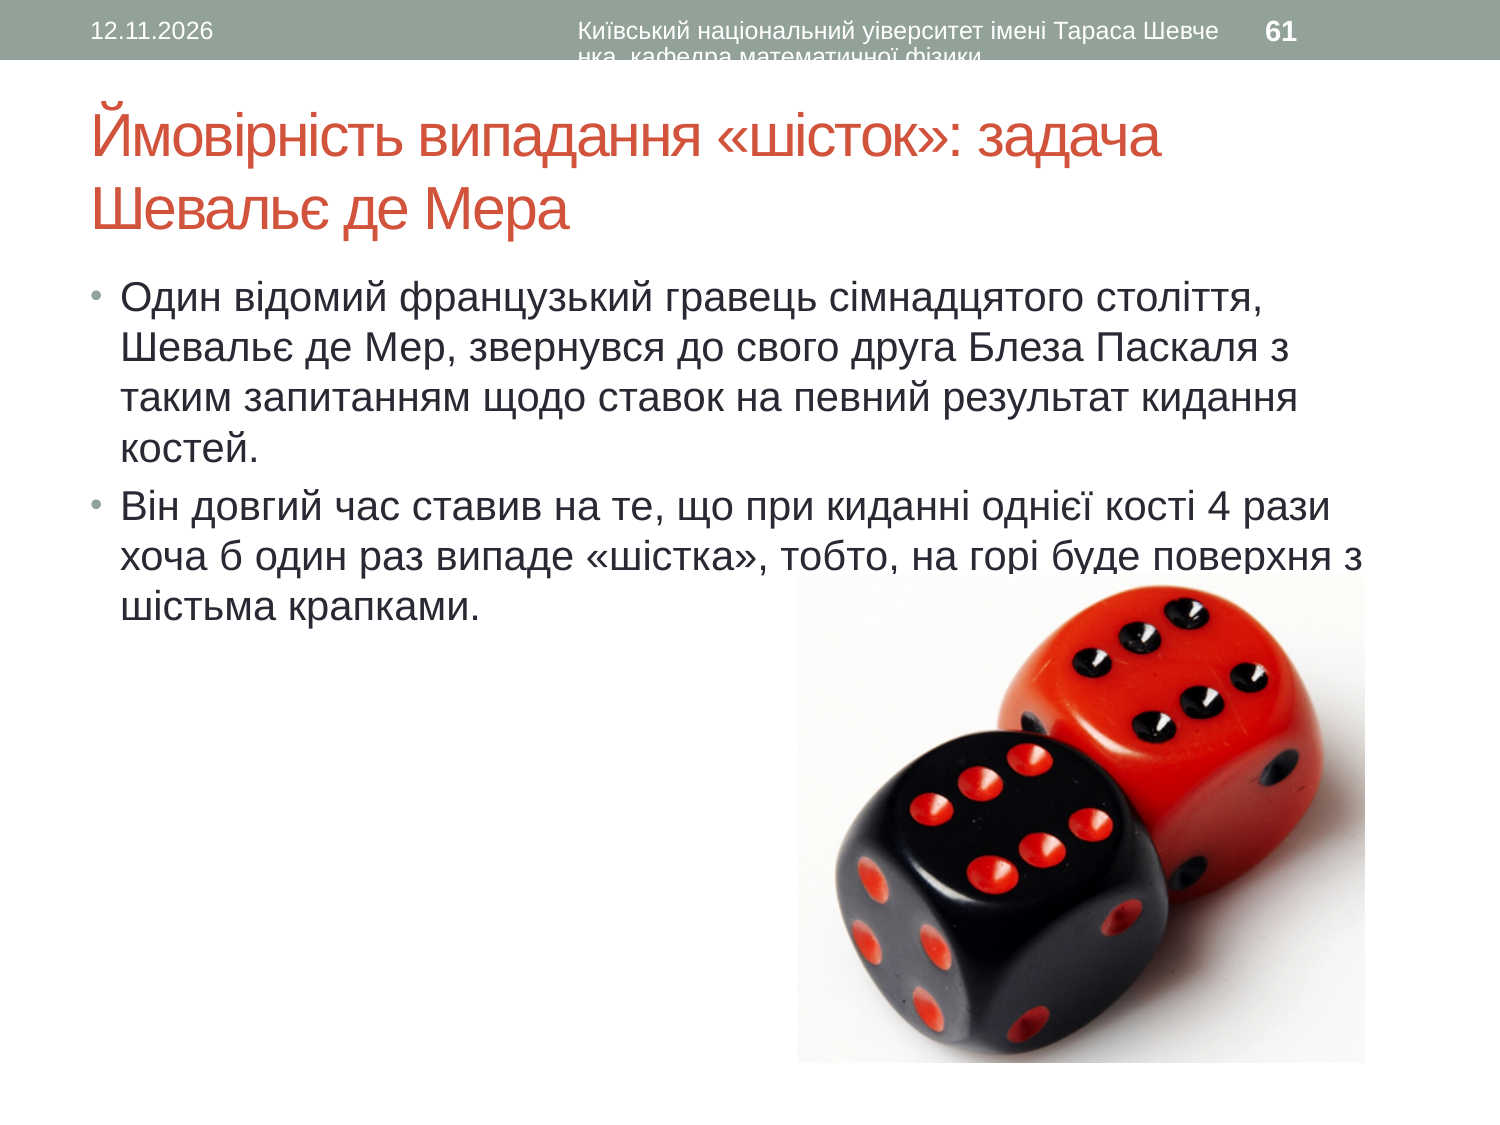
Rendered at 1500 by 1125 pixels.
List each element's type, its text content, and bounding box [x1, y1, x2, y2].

footer Київський національний уіверситет імені Тараса Шевченка, кафедра математичної фізики [562, 3, 1238, 57]
list Один відомий французький гравець сімнадцятого століття, Шевальє де Мер, звернувся до свого друга Блеза Паскаля з таким запитанням щодо ставок на певний результат кидання костей. Він довгий час ставив на те, що при киданні однієї кості 4 рази хоча б один раз випаде «шістка», тобто, на горі буде поверхня з шістьма крапками. [75, 262, 1425, 1063]
title Ймовірність випадання «шісток»: задача Шевальє де Мера [75, 87, 1425, 250]
picture [796, 574, 1365, 1063]
slide_number 61 [1250, 3, 1425, 57]
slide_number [75, 3, 550, 57]
